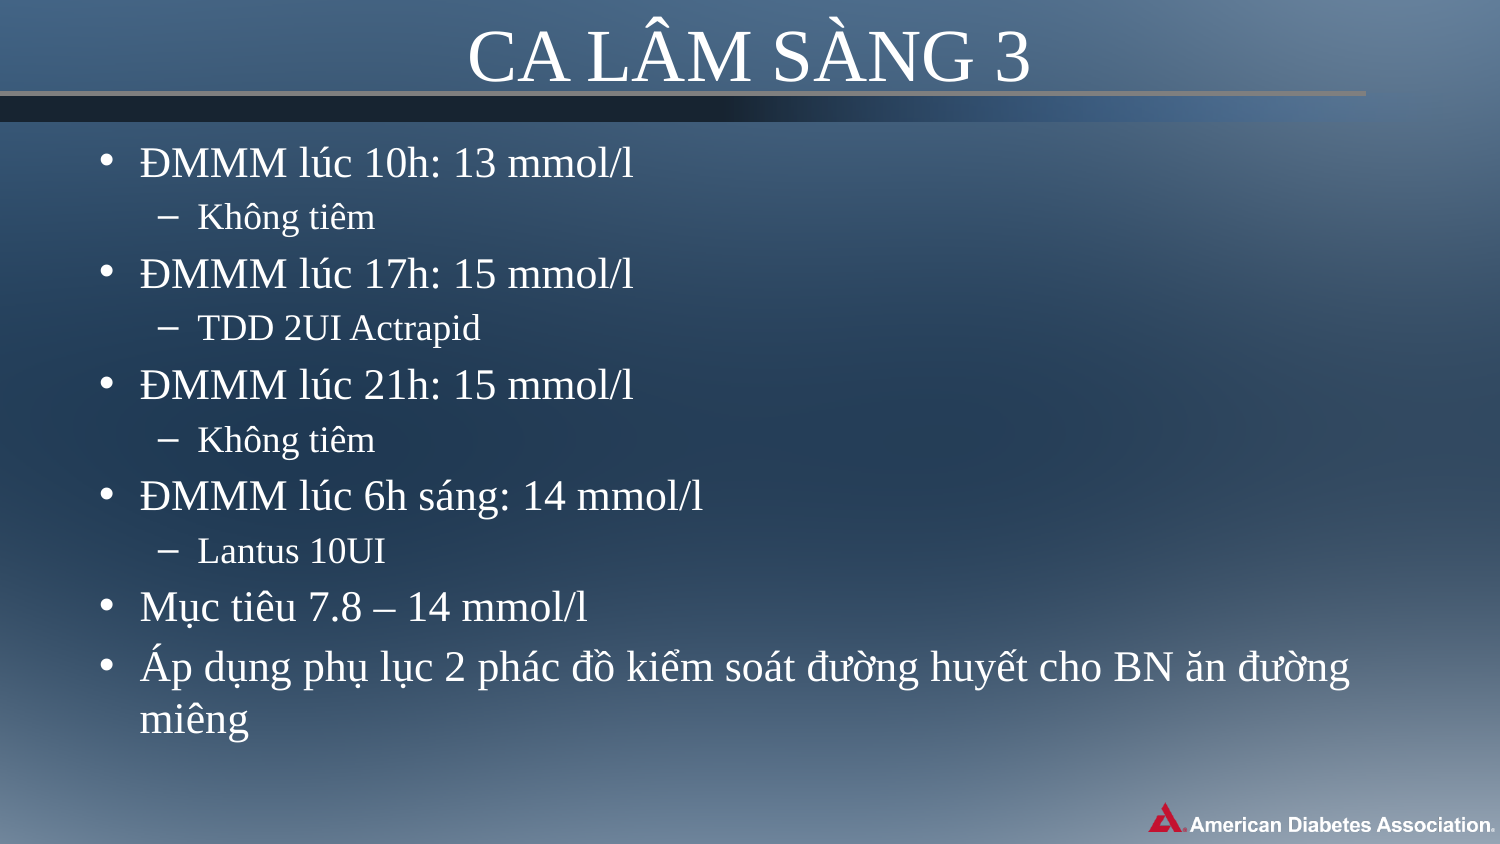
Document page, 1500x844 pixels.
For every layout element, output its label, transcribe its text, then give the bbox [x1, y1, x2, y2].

picture [0, 122, 1500, 844]
list ĐMMM lúc 10h: 13 mmol/l Không tiêm ĐMMM lúc 17h: 15 mmol/l TDD 2UI Actrapid ĐMMM lúc 21h: 15 mmol/l Không tiêm ĐMMM lúc 6h sáng: 14 mmol/l Lantus 10UI Mục tiêu 7.8 – 14 mmol/l Áp dụng phụ lục 2 phác đồ kiểm soát đường huyết cho BN ăn đường miêng [75, 126, 1425, 755]
title CA LÂM SÀNG 3 [0, 0, 1500, 122]
